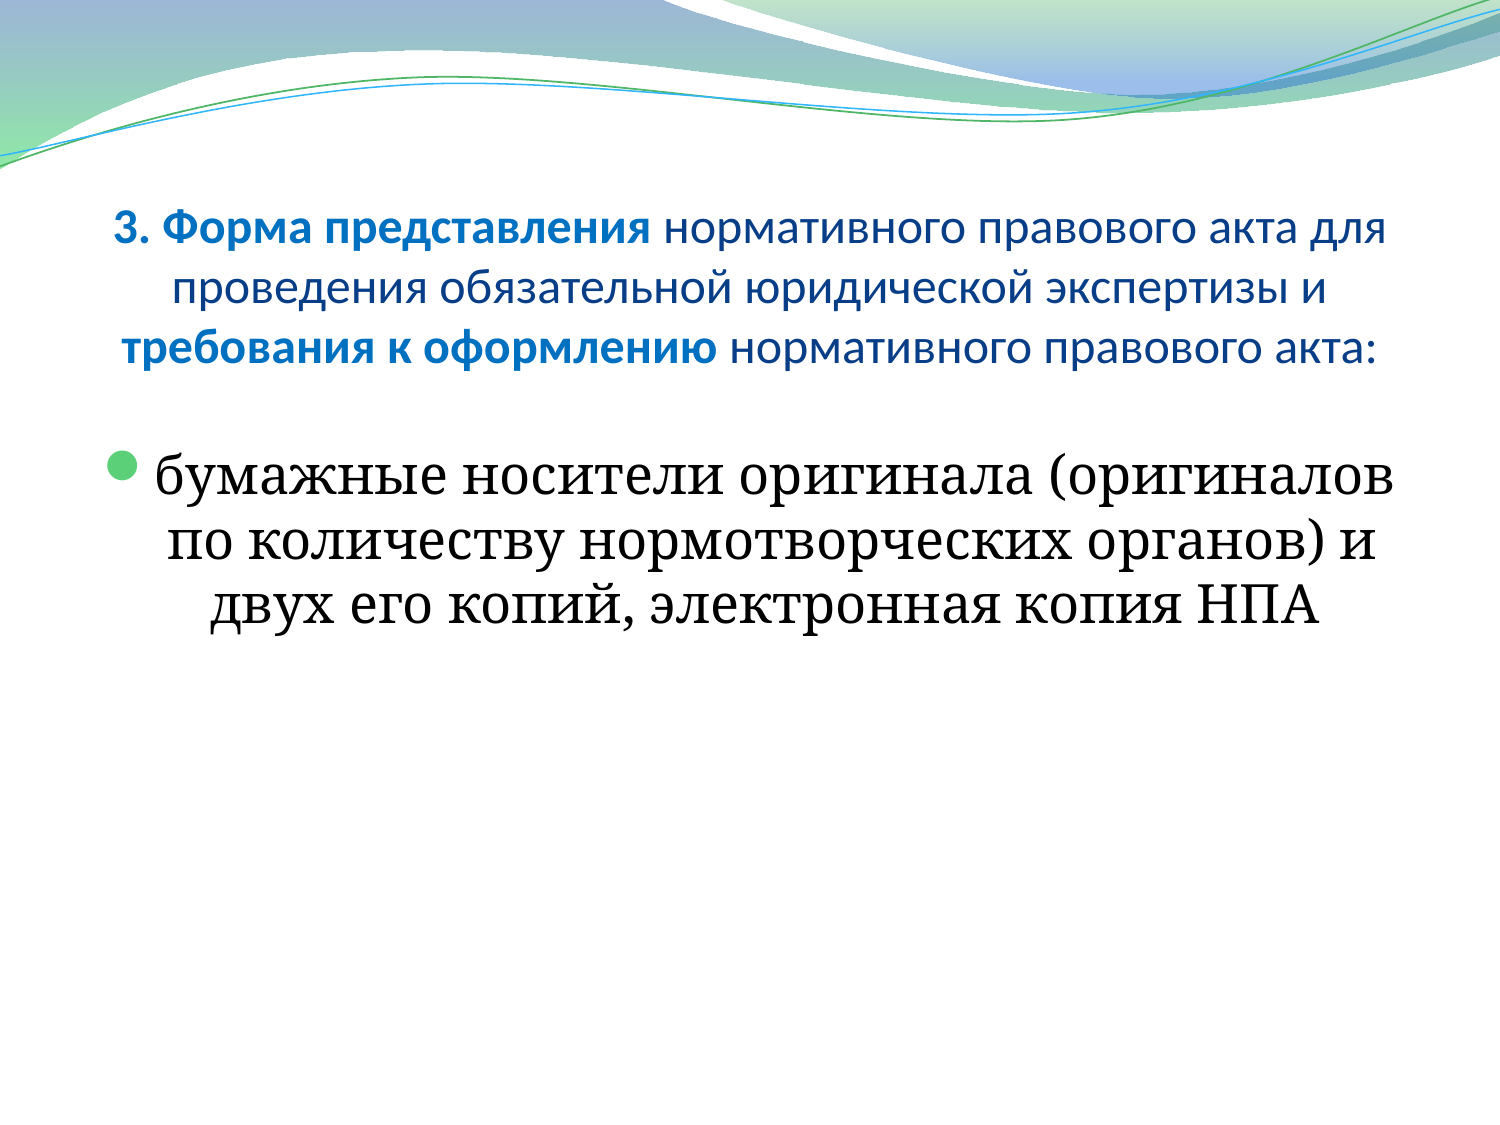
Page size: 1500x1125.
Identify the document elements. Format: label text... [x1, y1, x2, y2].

list бумажные носители оригинала (оригиналов по количеству нормотворческих органов) и двух его копий, электронная копия НПА [75, 432, 1425, 1038]
title 3. Форма представления нормативного правового акта для проведения обязательной юридической экспертизы и требования к оформлению нормативного правового акта: [75, 115, 1425, 374]
